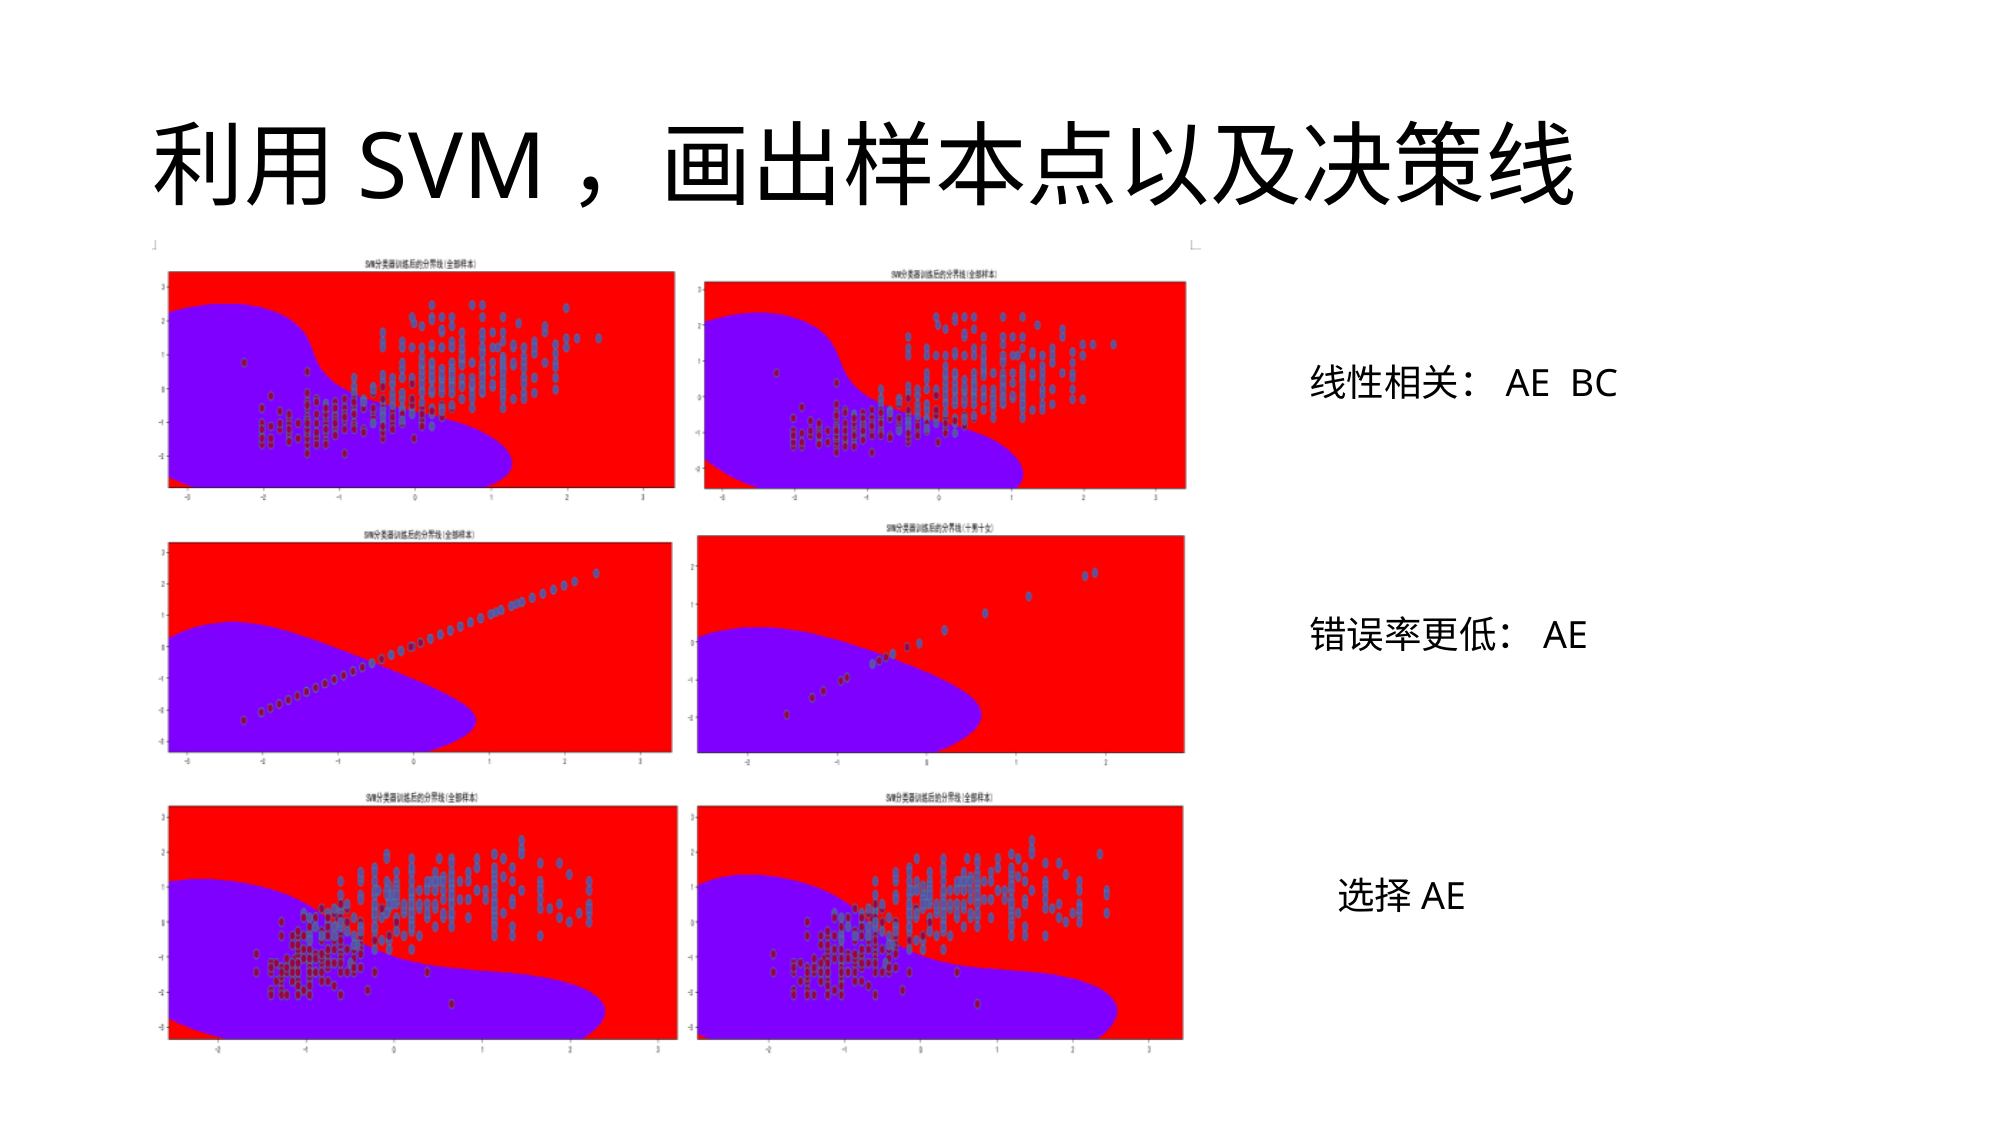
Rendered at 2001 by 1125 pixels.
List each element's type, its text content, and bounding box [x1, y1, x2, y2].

text_box 错误率更低：AE [1294, 603, 1829, 664]
text_box 选择AE [1322, 865, 1920, 925]
title 利用SVM，画出样本点以及决策线 [137, 59, 1863, 278]
picture [152, 240, 1201, 1069]
text_box 线性相关：AE BC [1294, 351, 1967, 412]
